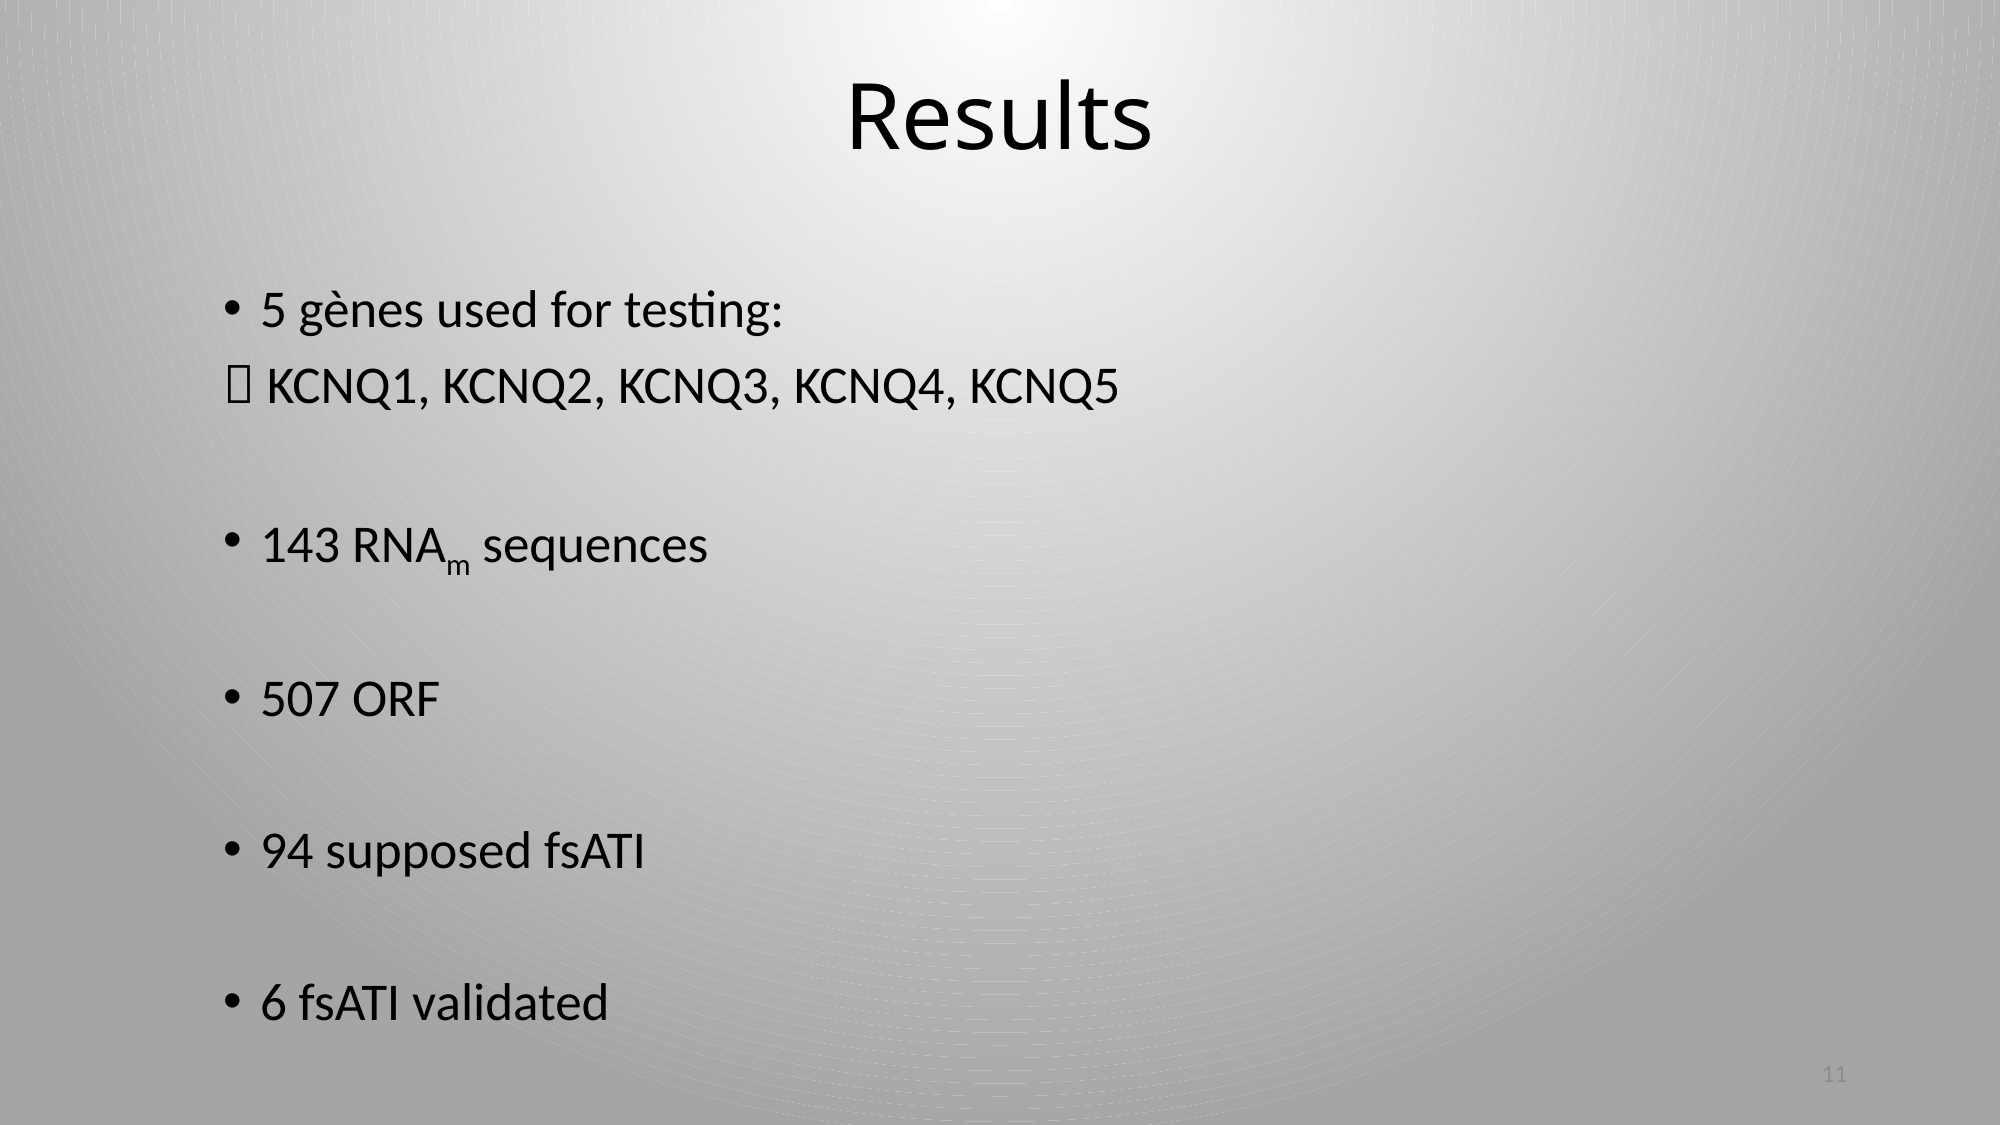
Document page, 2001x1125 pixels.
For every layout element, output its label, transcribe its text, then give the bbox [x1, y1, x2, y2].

text_box Results [137, 10, 1863, 229]
list 5 gènes used for testing:  KCNQ1, KCNQ2, KCNQ3, KCNQ4, KCNQ5 143 RNAm sequences 507 ORF 94 supposed fsATI 6 fsATI validated [208, 274, 1333, 1043]
slide_number 11 [1412, 1042, 1863, 1103]
